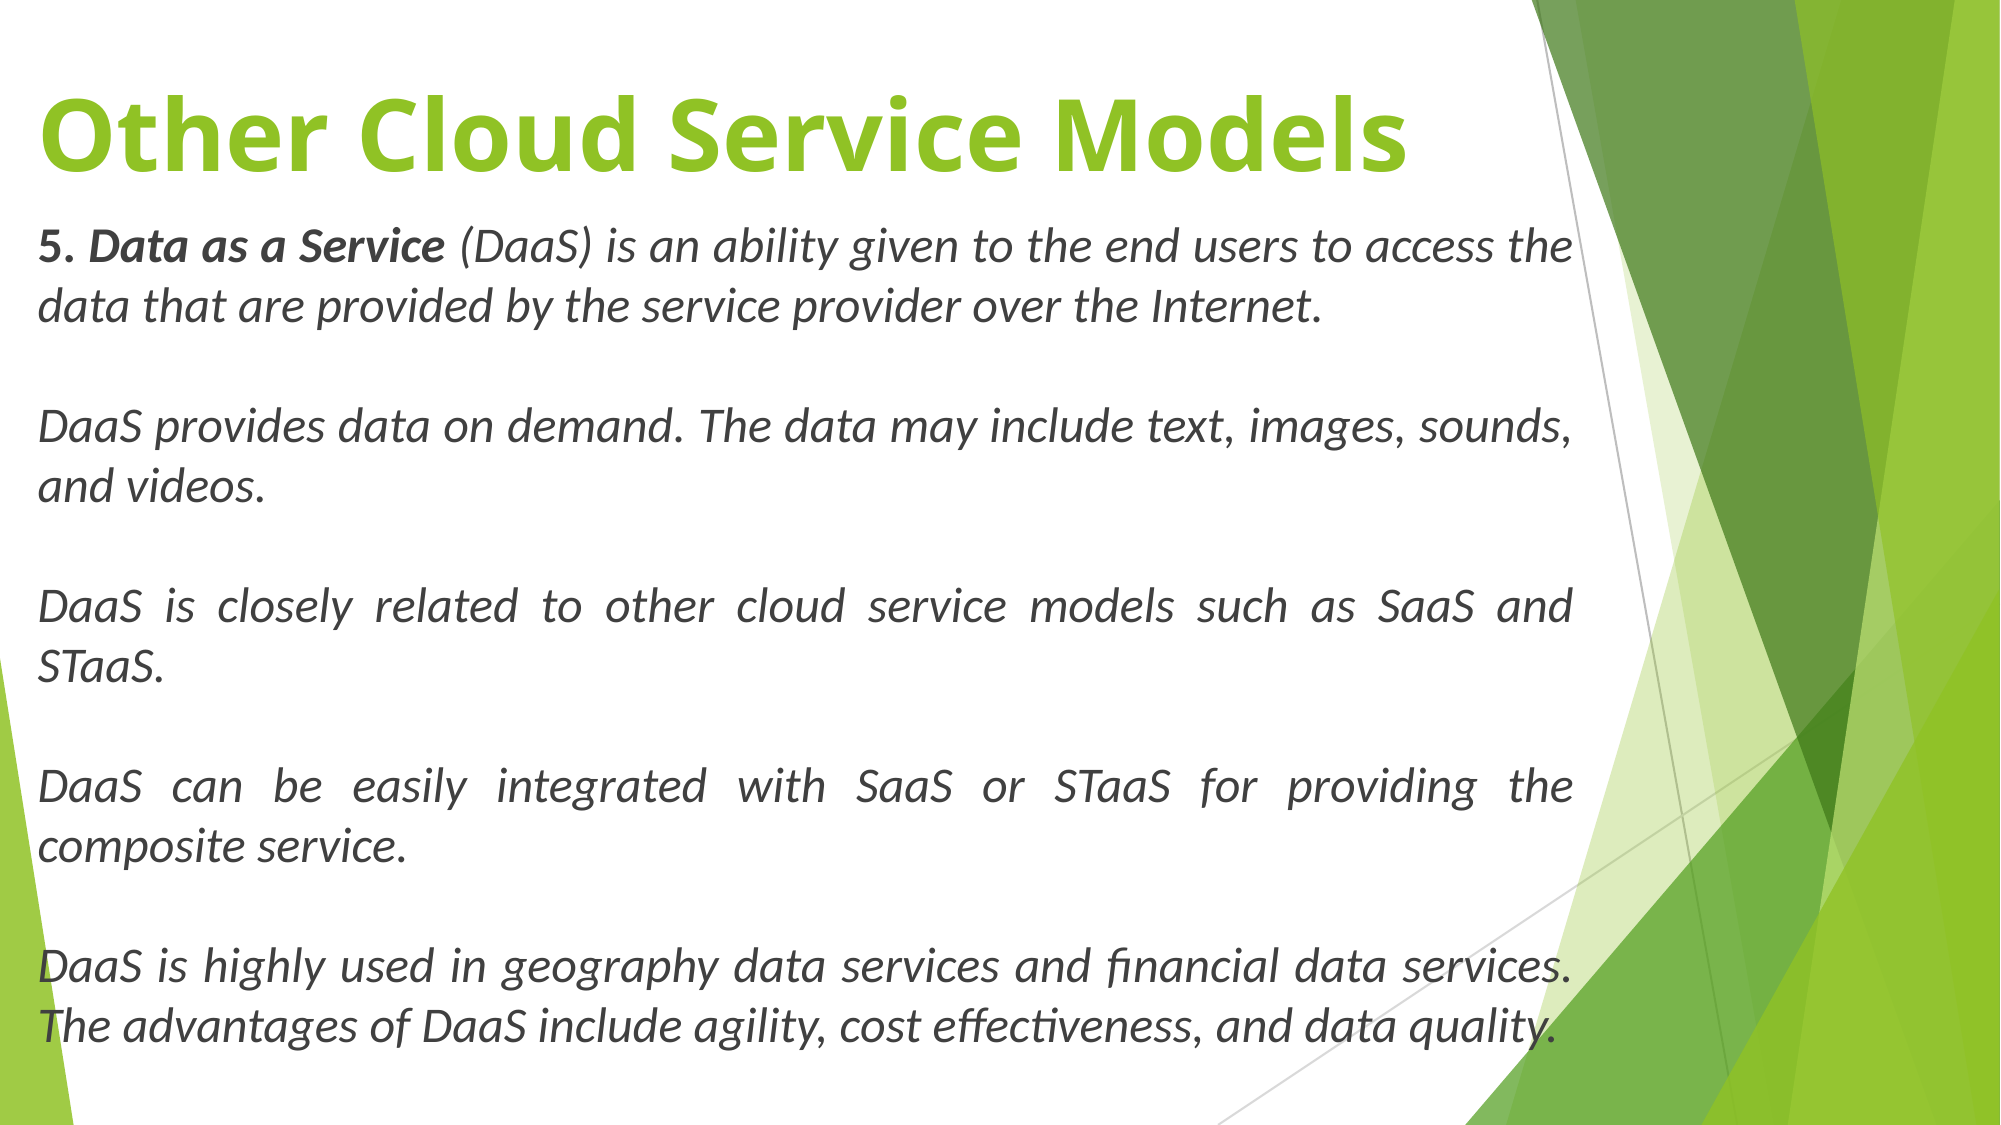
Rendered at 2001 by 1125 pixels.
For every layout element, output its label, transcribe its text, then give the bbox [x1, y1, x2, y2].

title Other Cloud Service Models [37, 71, 1525, 200]
list 5. Data as a Service (DaaS) is an ability given to the end users to access the data that are provided by the service provider over the Internet. DaaS provides data on demand. The data may include text, images, sounds, and videos. DaaS is closely related to other cloud service models such as SaaS and STaaS. DaaS can be easily integrated with SaaS or STaaS for providing the composite service. DaaS is highly used in geography data services and financial data services. The advantages of DaaS include agility, cost effectiveness, and data quality. [37, 212, 1575, 1061]
